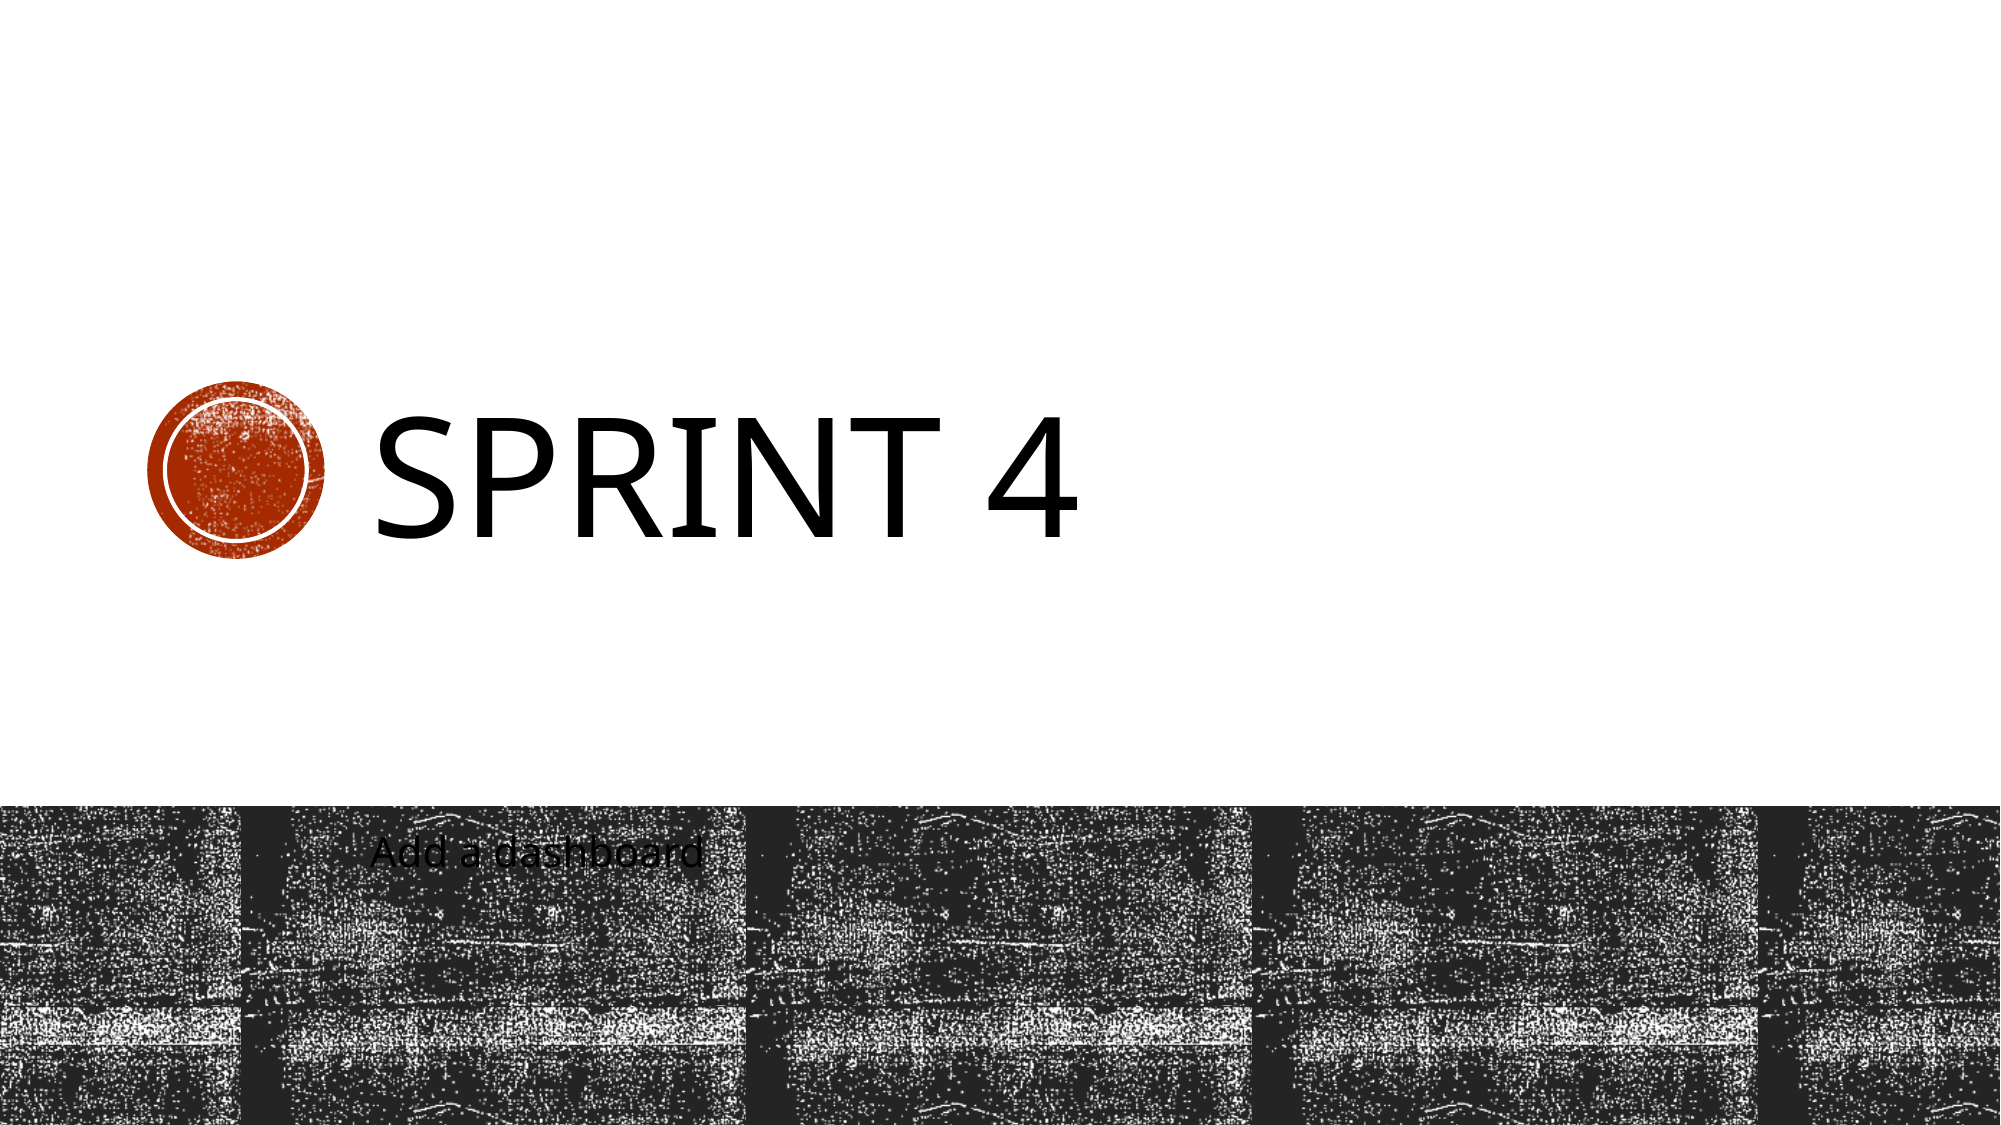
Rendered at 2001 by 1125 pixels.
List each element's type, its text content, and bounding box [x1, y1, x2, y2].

title sprint 4 [355, 201, 1878, 779]
list Add a dashboard [355, 823, 1841, 999]
